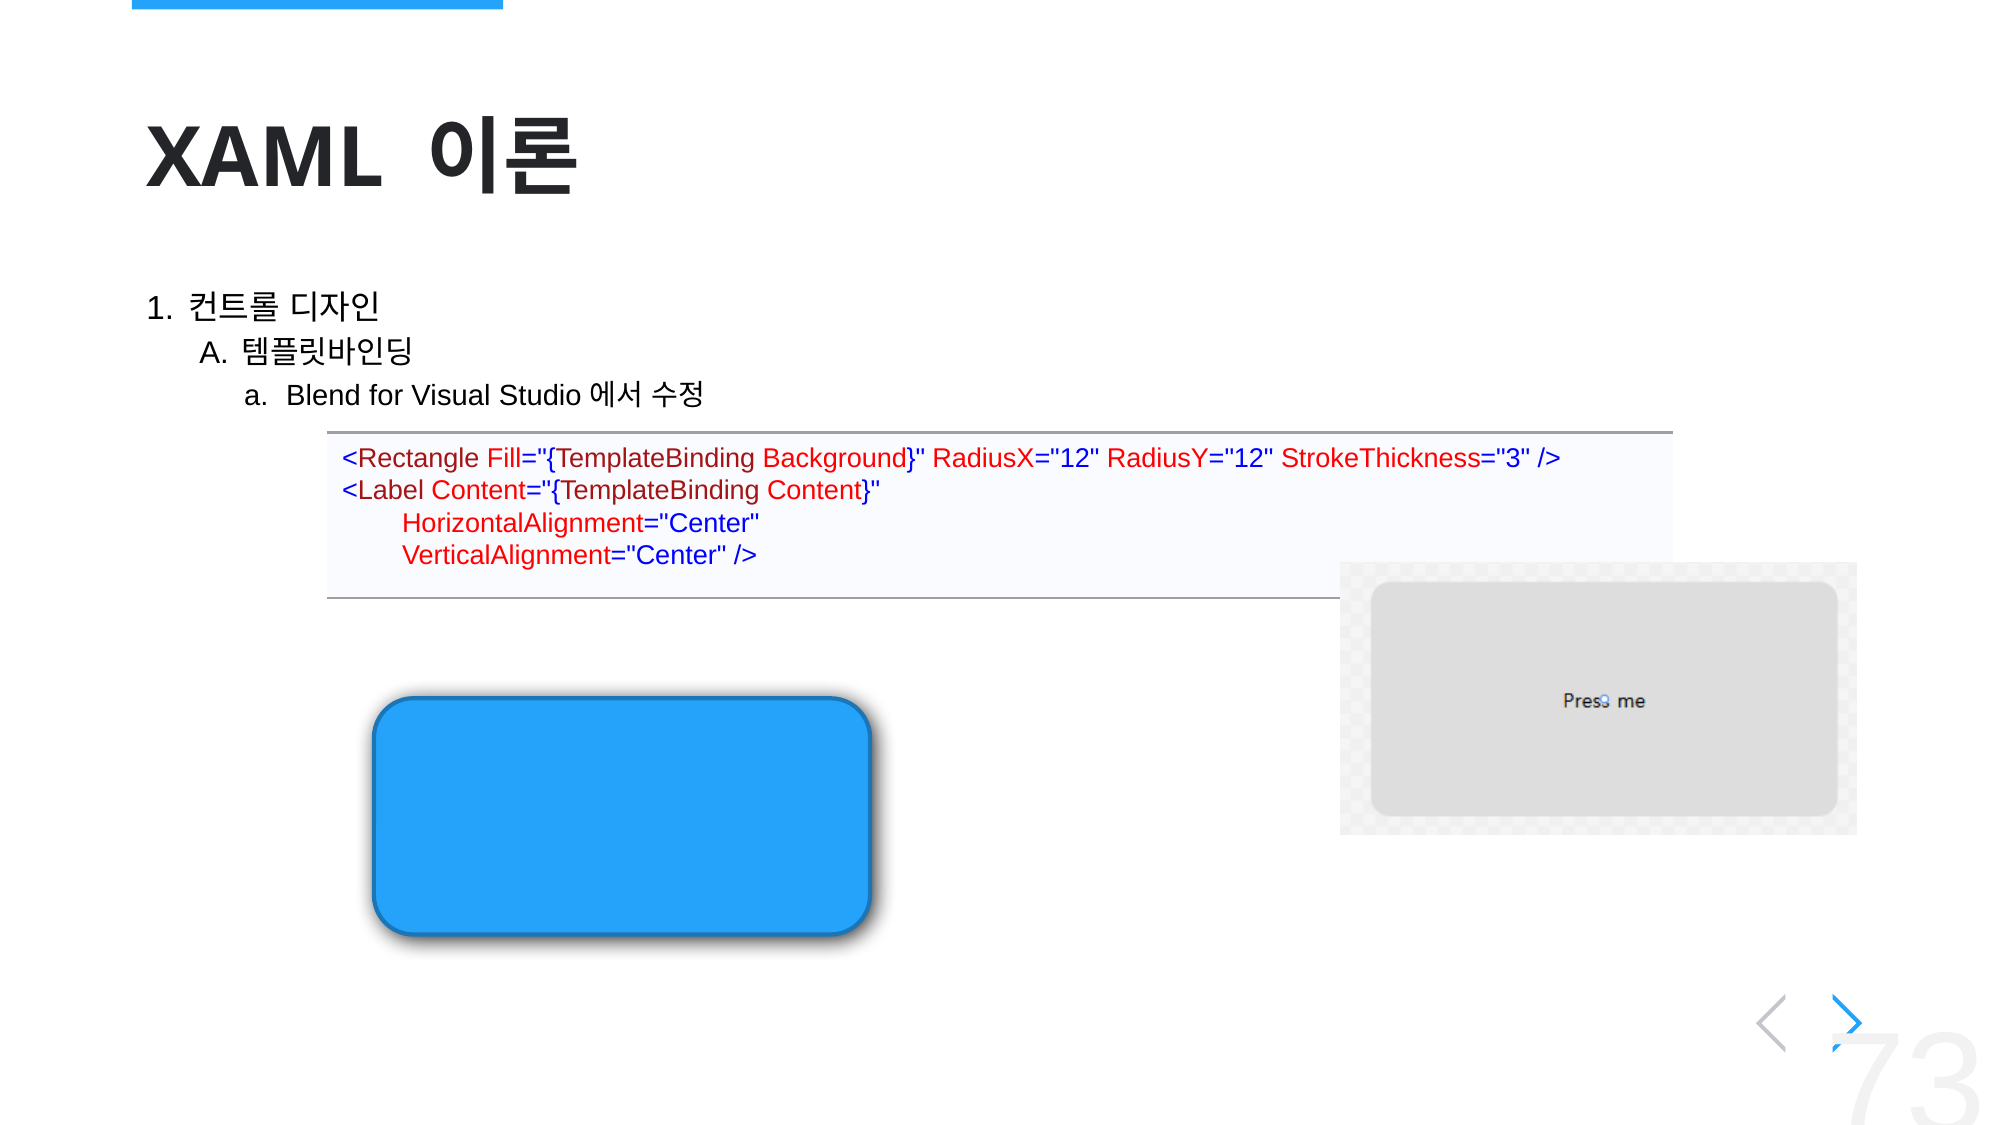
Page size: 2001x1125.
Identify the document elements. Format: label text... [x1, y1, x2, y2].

list 컨트롤 디자인 템플릿바인딩 Blend for Visual Studio에서 수정 [131, 278, 1870, 970]
picture [1339, 562, 1858, 835]
text_box [373, 698, 871, 935]
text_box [326, 432, 1674, 599]
slide_number ‹#› [1534, 981, 2000, 1125]
title XAML 이론 [131, 95, 1870, 201]
